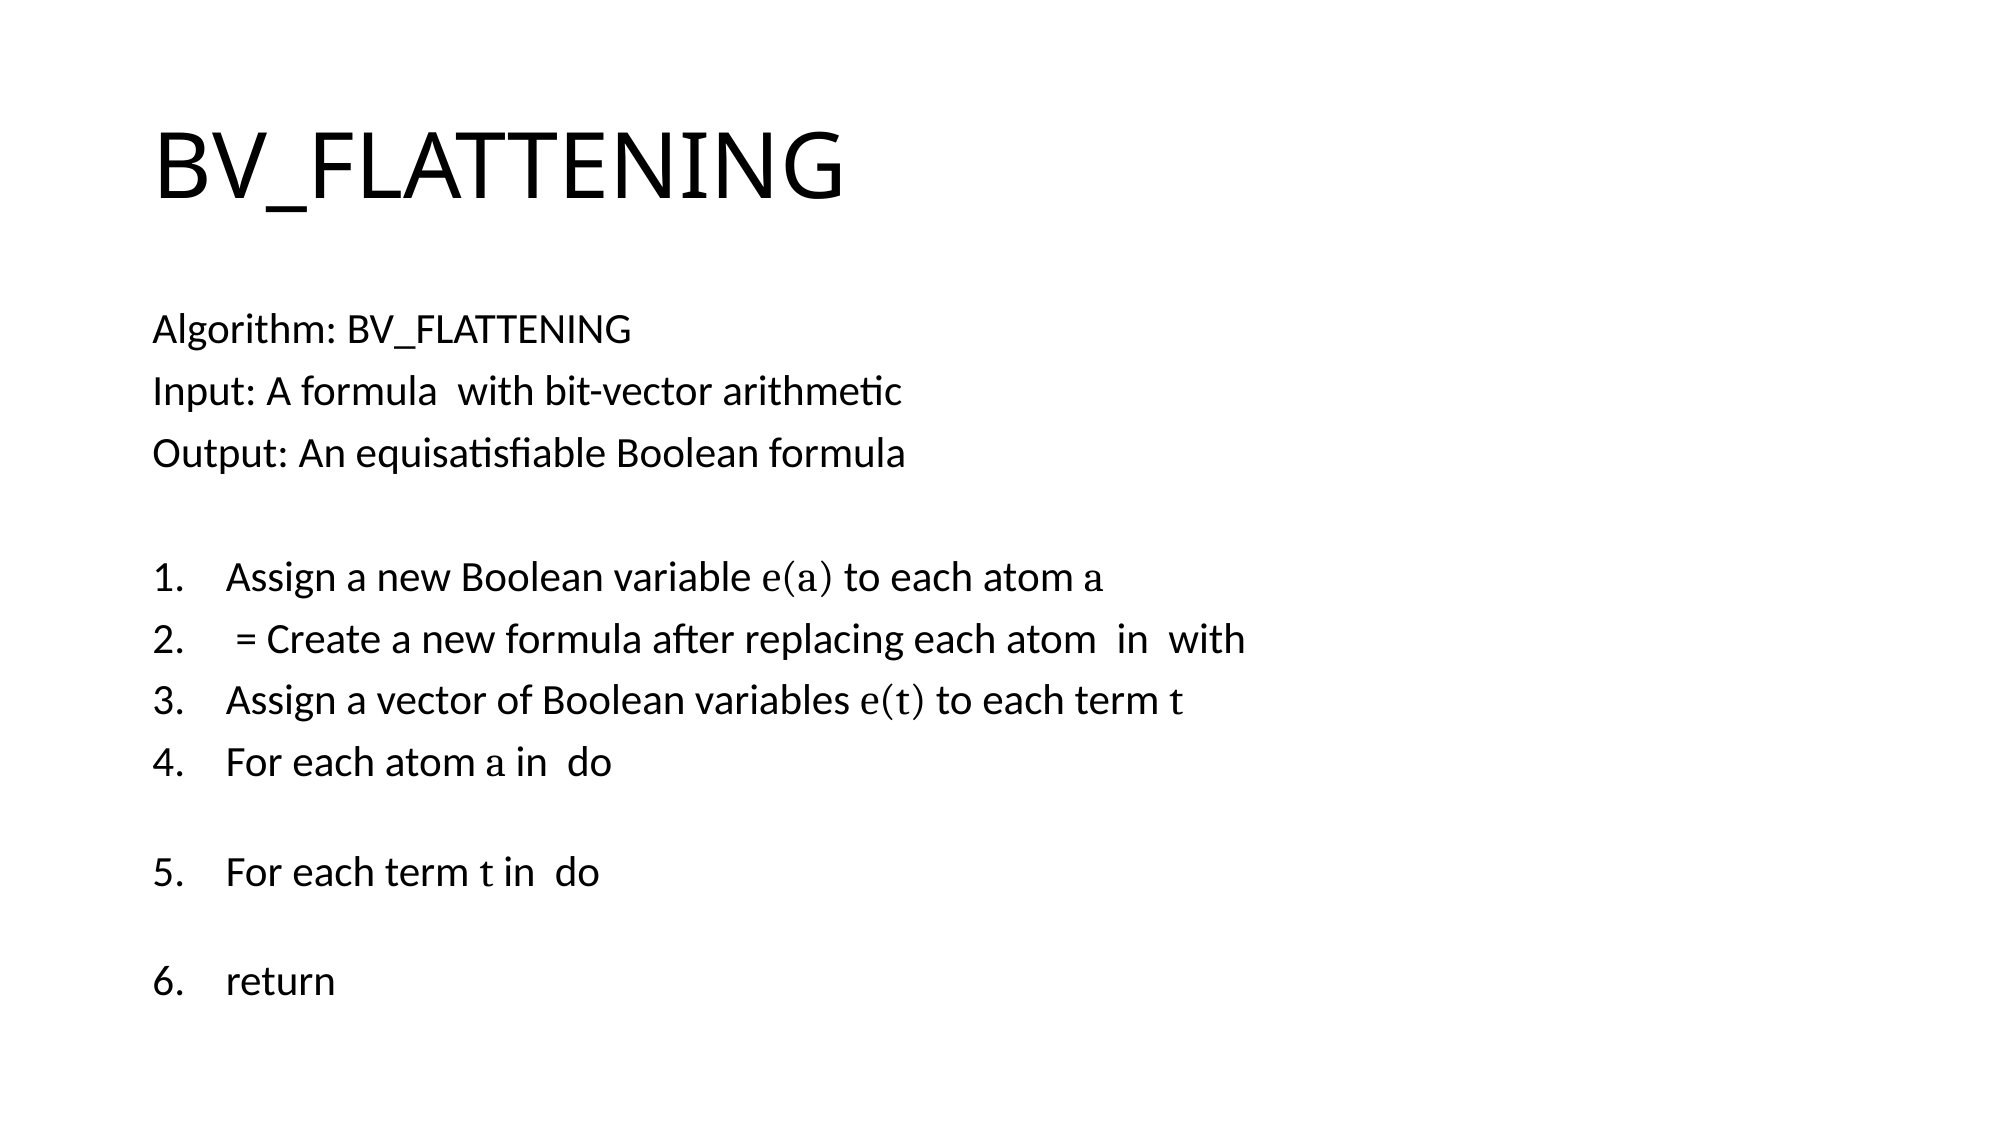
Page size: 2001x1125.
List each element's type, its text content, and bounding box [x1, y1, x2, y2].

title BV_FLATTENING [137, 59, 1863, 278]
